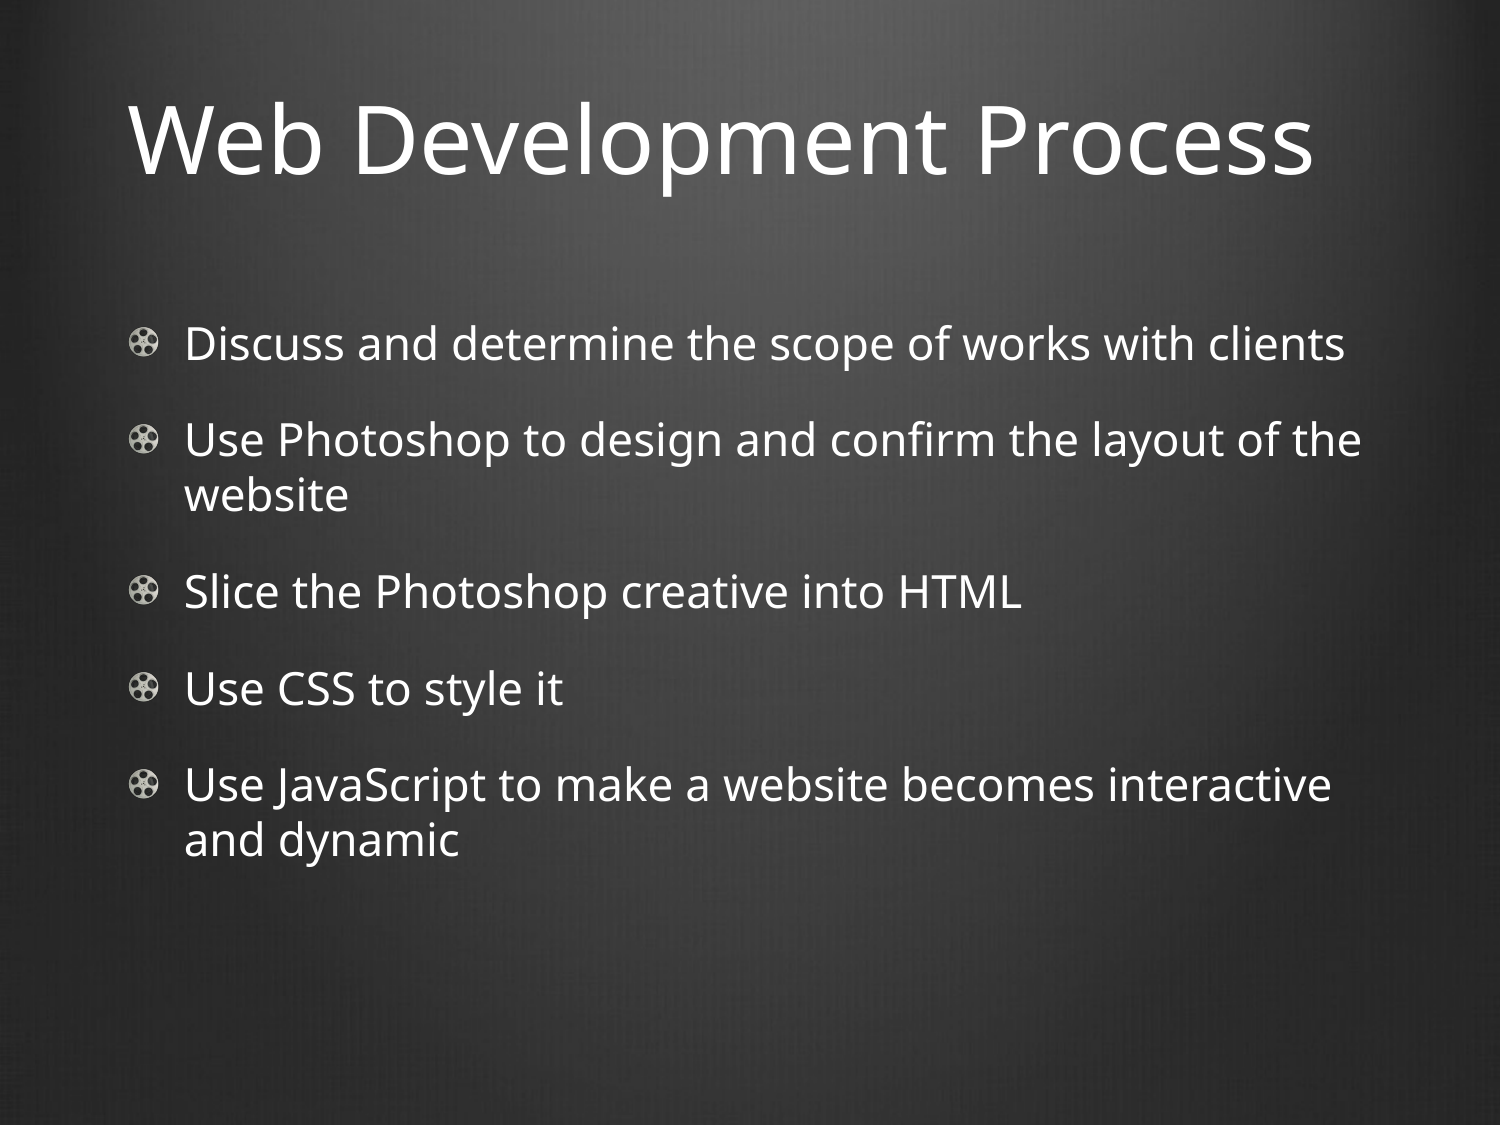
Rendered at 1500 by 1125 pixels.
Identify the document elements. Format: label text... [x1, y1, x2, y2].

picture [127, 767, 160, 800]
picture [127, 325, 160, 358]
picture [127, 573, 160, 606]
list Discuss and determine the scope of works with clients Use Photoshop to design and confirm the layout of the website Slice the Photoshop creative into HTML Use CSS to style it Use JavaScript to make a website becomes interactive and dynamic [112, 306, 1388, 1005]
title Web Development Process [112, 19, 1388, 255]
picture [127, 422, 160, 455]
picture [127, 670, 160, 703]
